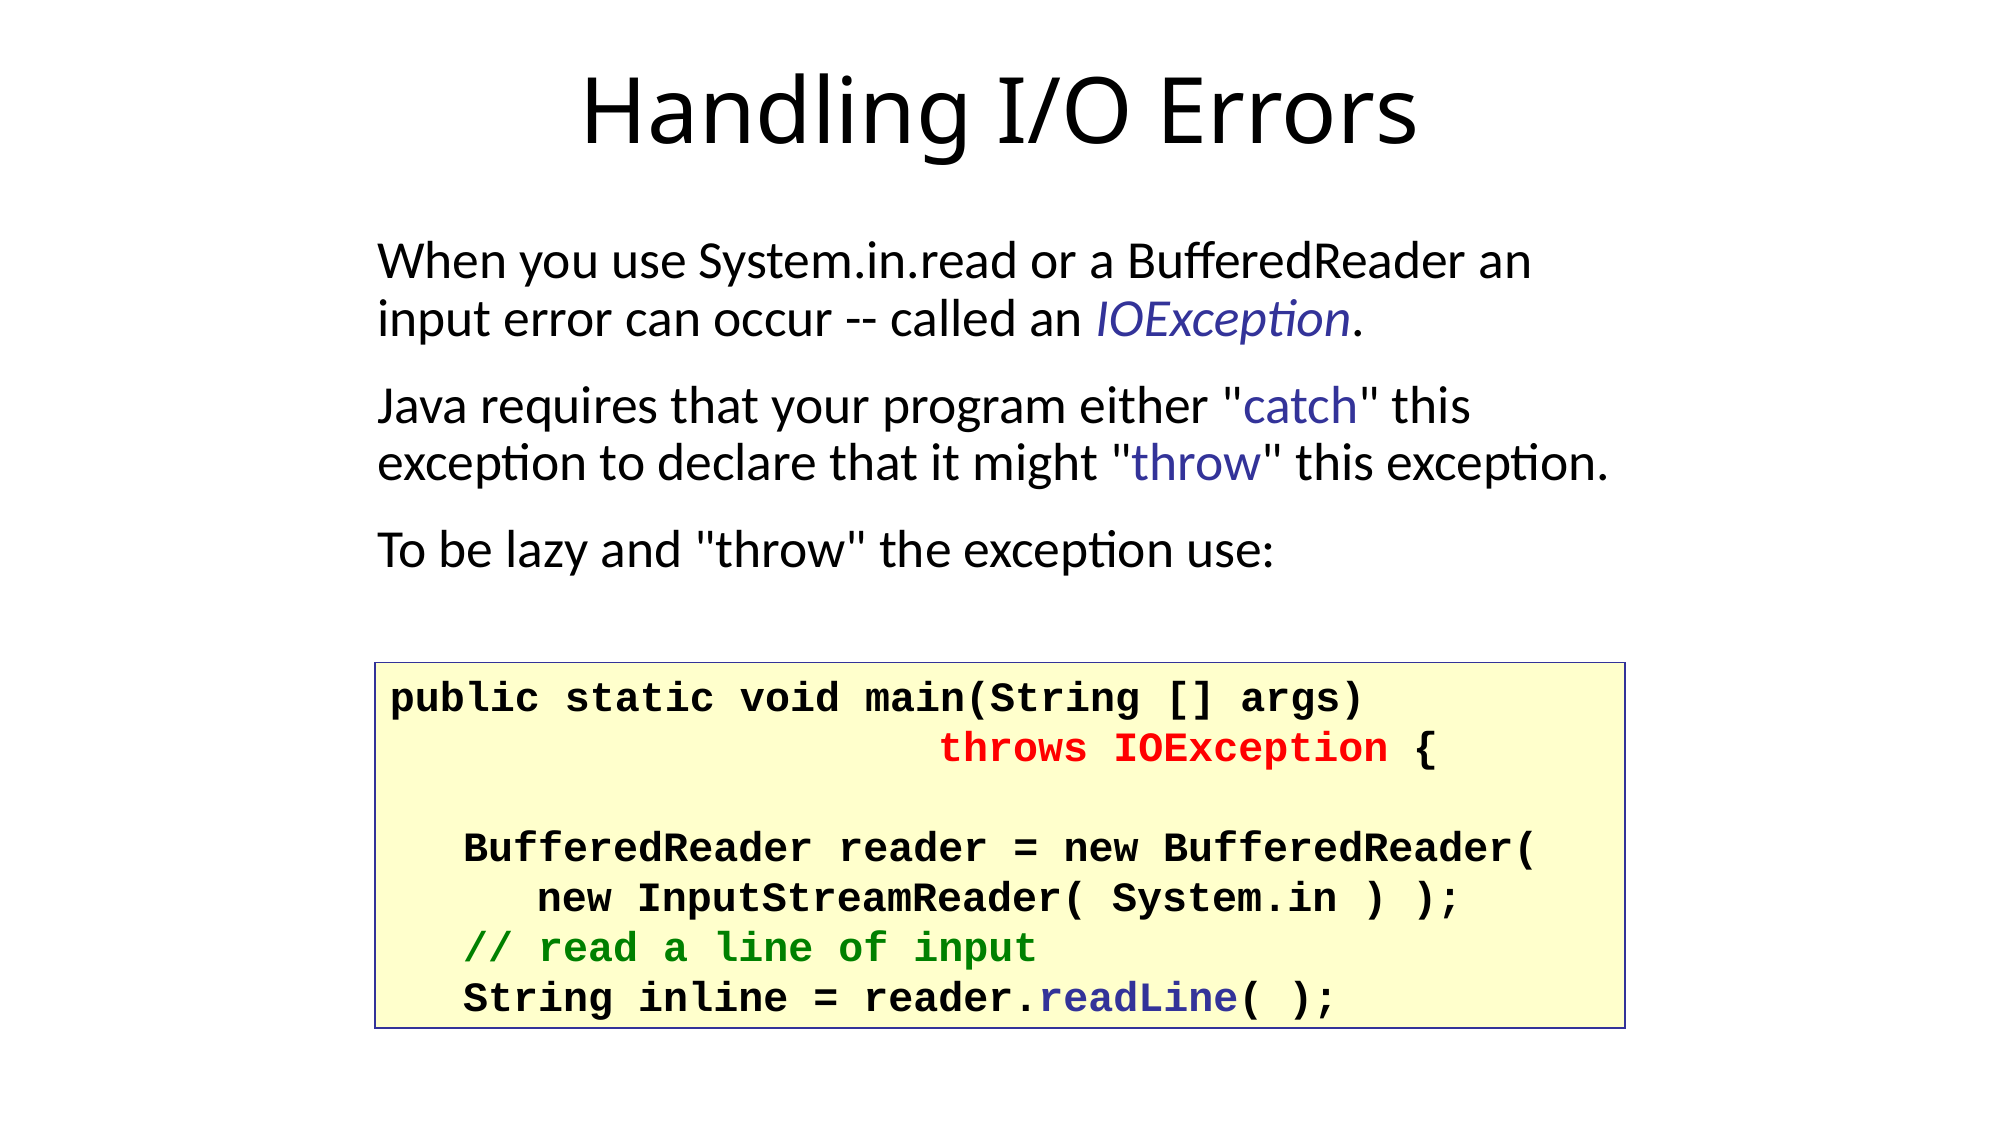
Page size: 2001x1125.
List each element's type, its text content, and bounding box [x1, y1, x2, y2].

list When you use System.in.read or a BufferedReader an input error can occur -- called an IOException. Java requires that your program either "catch" this exception to declare that it might "throw" this exception. To be lazy and "throw" the exception use: [362, 224, 1638, 613]
text_box public static void main(String [] args) throws IOException { BufferedReader reader = new BufferedReader( new InputStreamReader( System.in ) ); // read a line of input String inline = reader.readLine( ); [375, 662, 1625, 1028]
title Handling I/O Errors [350, 42, 1650, 185]
